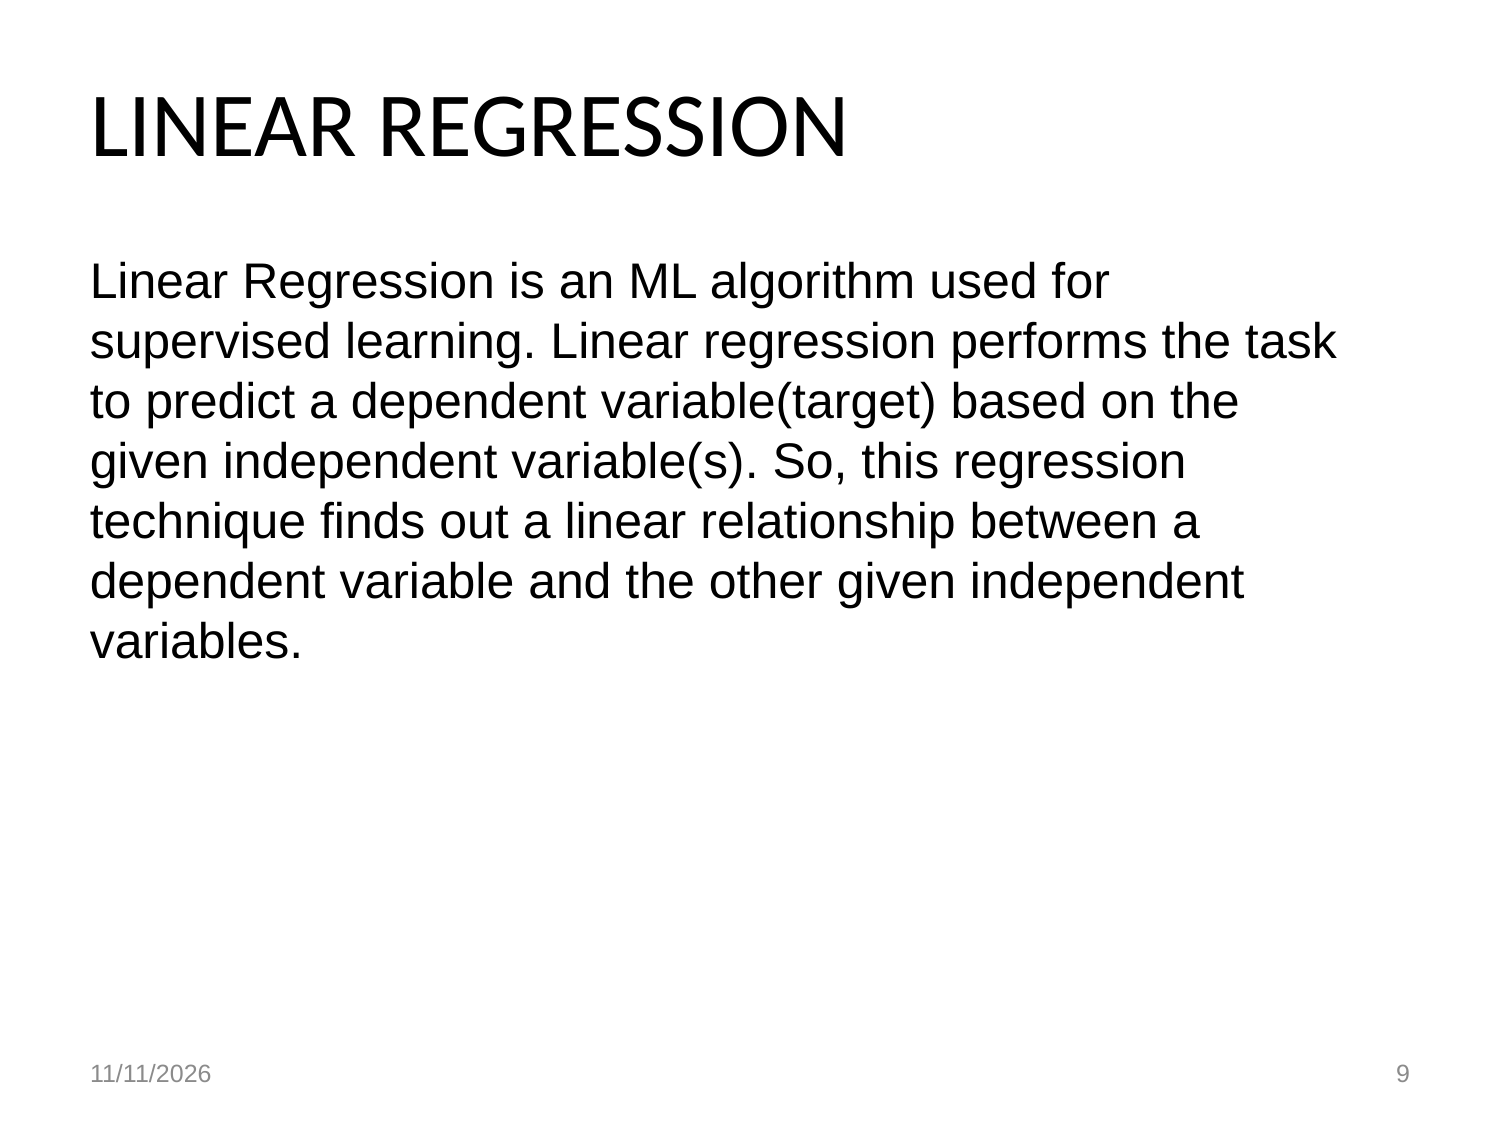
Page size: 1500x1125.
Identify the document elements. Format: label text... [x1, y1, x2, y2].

title LINEAR REGRESSION [75, 45, 1425, 196]
text_box Linear Regression is an ML algorithm used for supervised learning. Linear regression performs the task to predict a dependent variable(target) based on the given independent variable(s). So, this regression technique finds out a linear relationship between a dependent variable and the other given independent variables. [75, 240, 1374, 676]
slide_number 9 [1074, 1042, 1425, 1103]
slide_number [75, 1042, 425, 1103]
